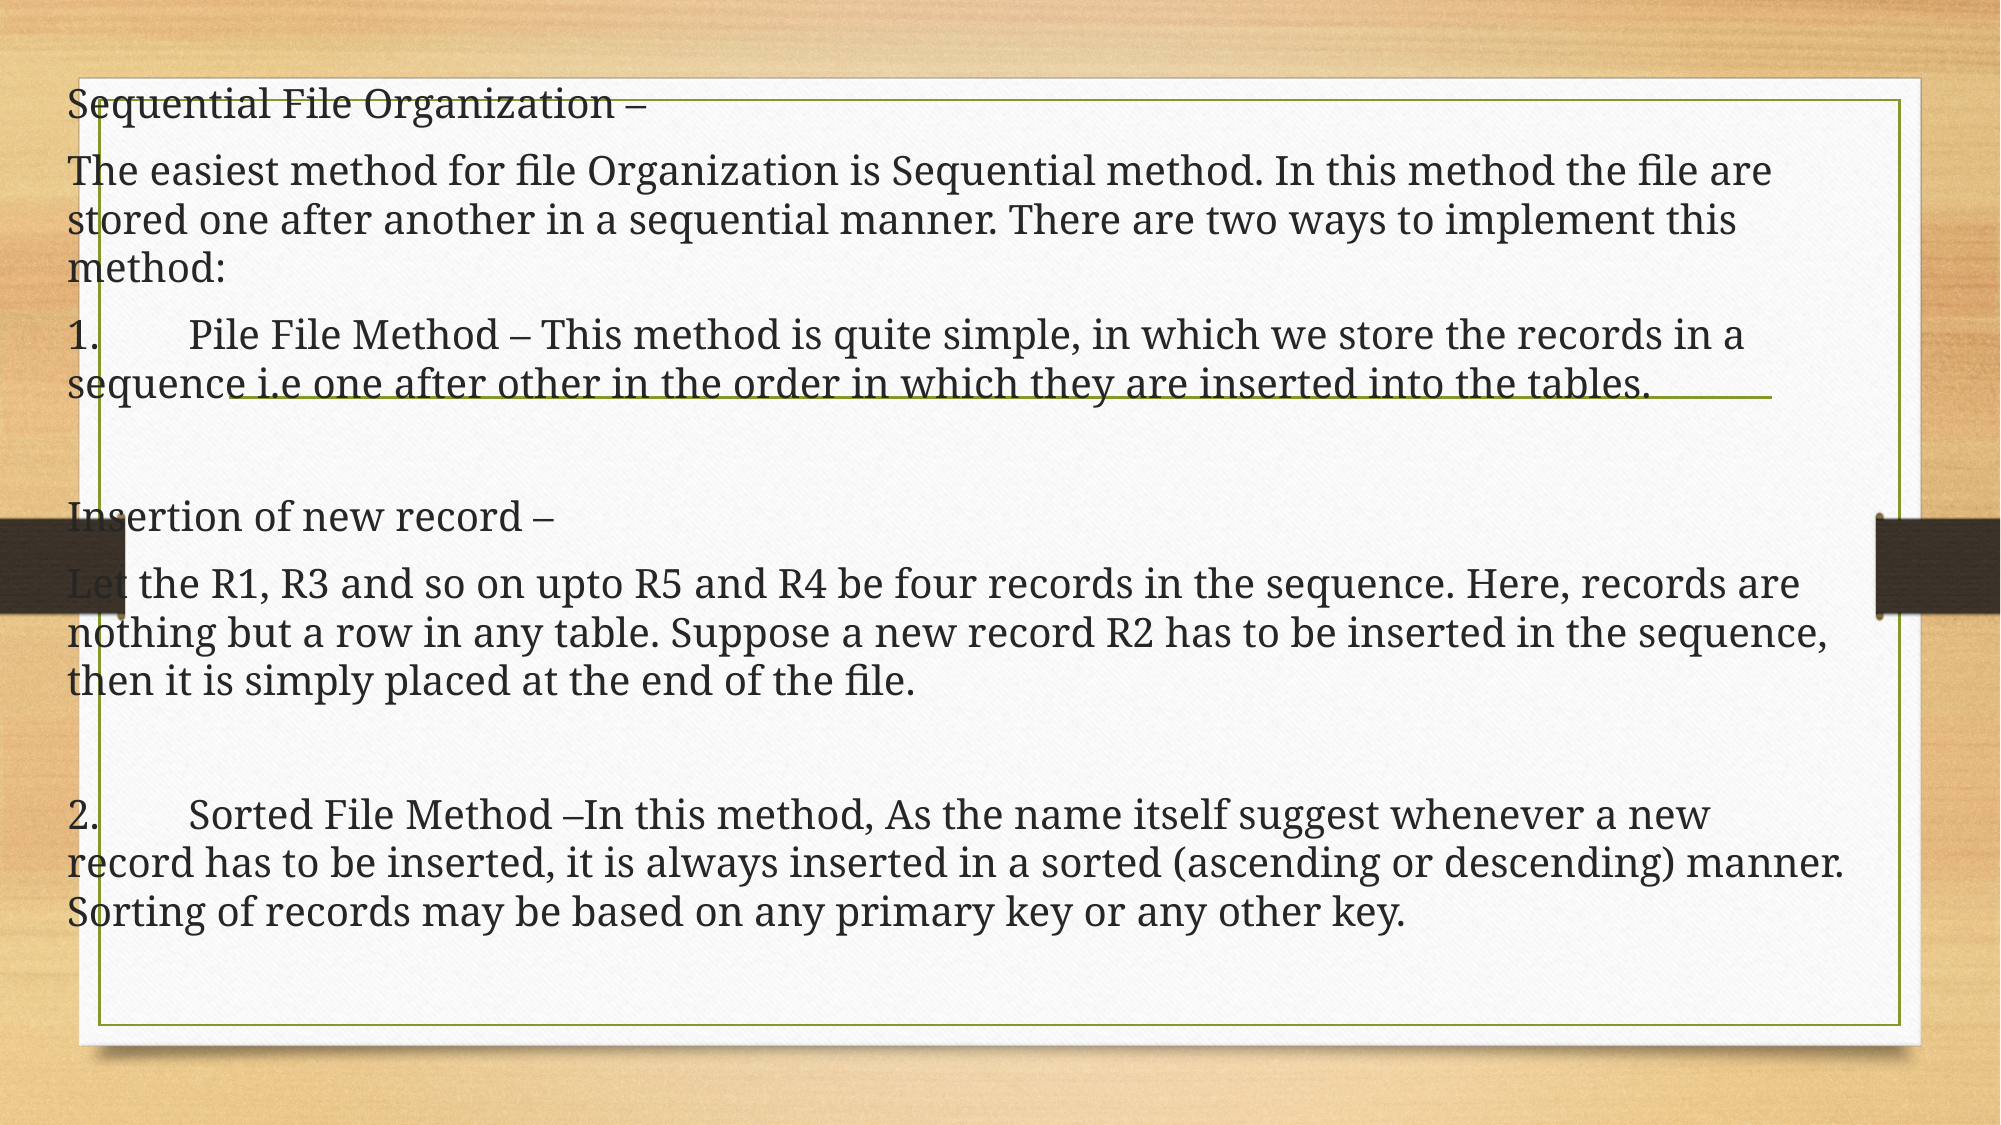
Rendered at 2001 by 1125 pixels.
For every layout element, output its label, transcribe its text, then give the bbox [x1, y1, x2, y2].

list Sequential File Organization – The easiest method for file Organization is Sequential method. In this method the file are stored one after another in a sequential manner. There are two ways to implement this method: 1. Pile File Method – This method is quite simple, in which we store the records in a sequence i.e one after other in the order in which they are inserted into the tables. Insertion of new record – Let the R1, R3 and so on upto R5 and R4 be four records in the sequence. Here, records are nothing but a row in any table. Suppose a new record R2 has to be inserted in the sequence, then it is simply placed at the end of the file. 2. Sorted File Method –In this method, As the name itself suggest whenever a new record has to be inserted, it is always inserted in a sorted (ascending or descending) manner. Sorting of records may be based on any primary key or any other key. [52, 71, 1863, 1014]
picture [0, 0, 2001, 1125]
